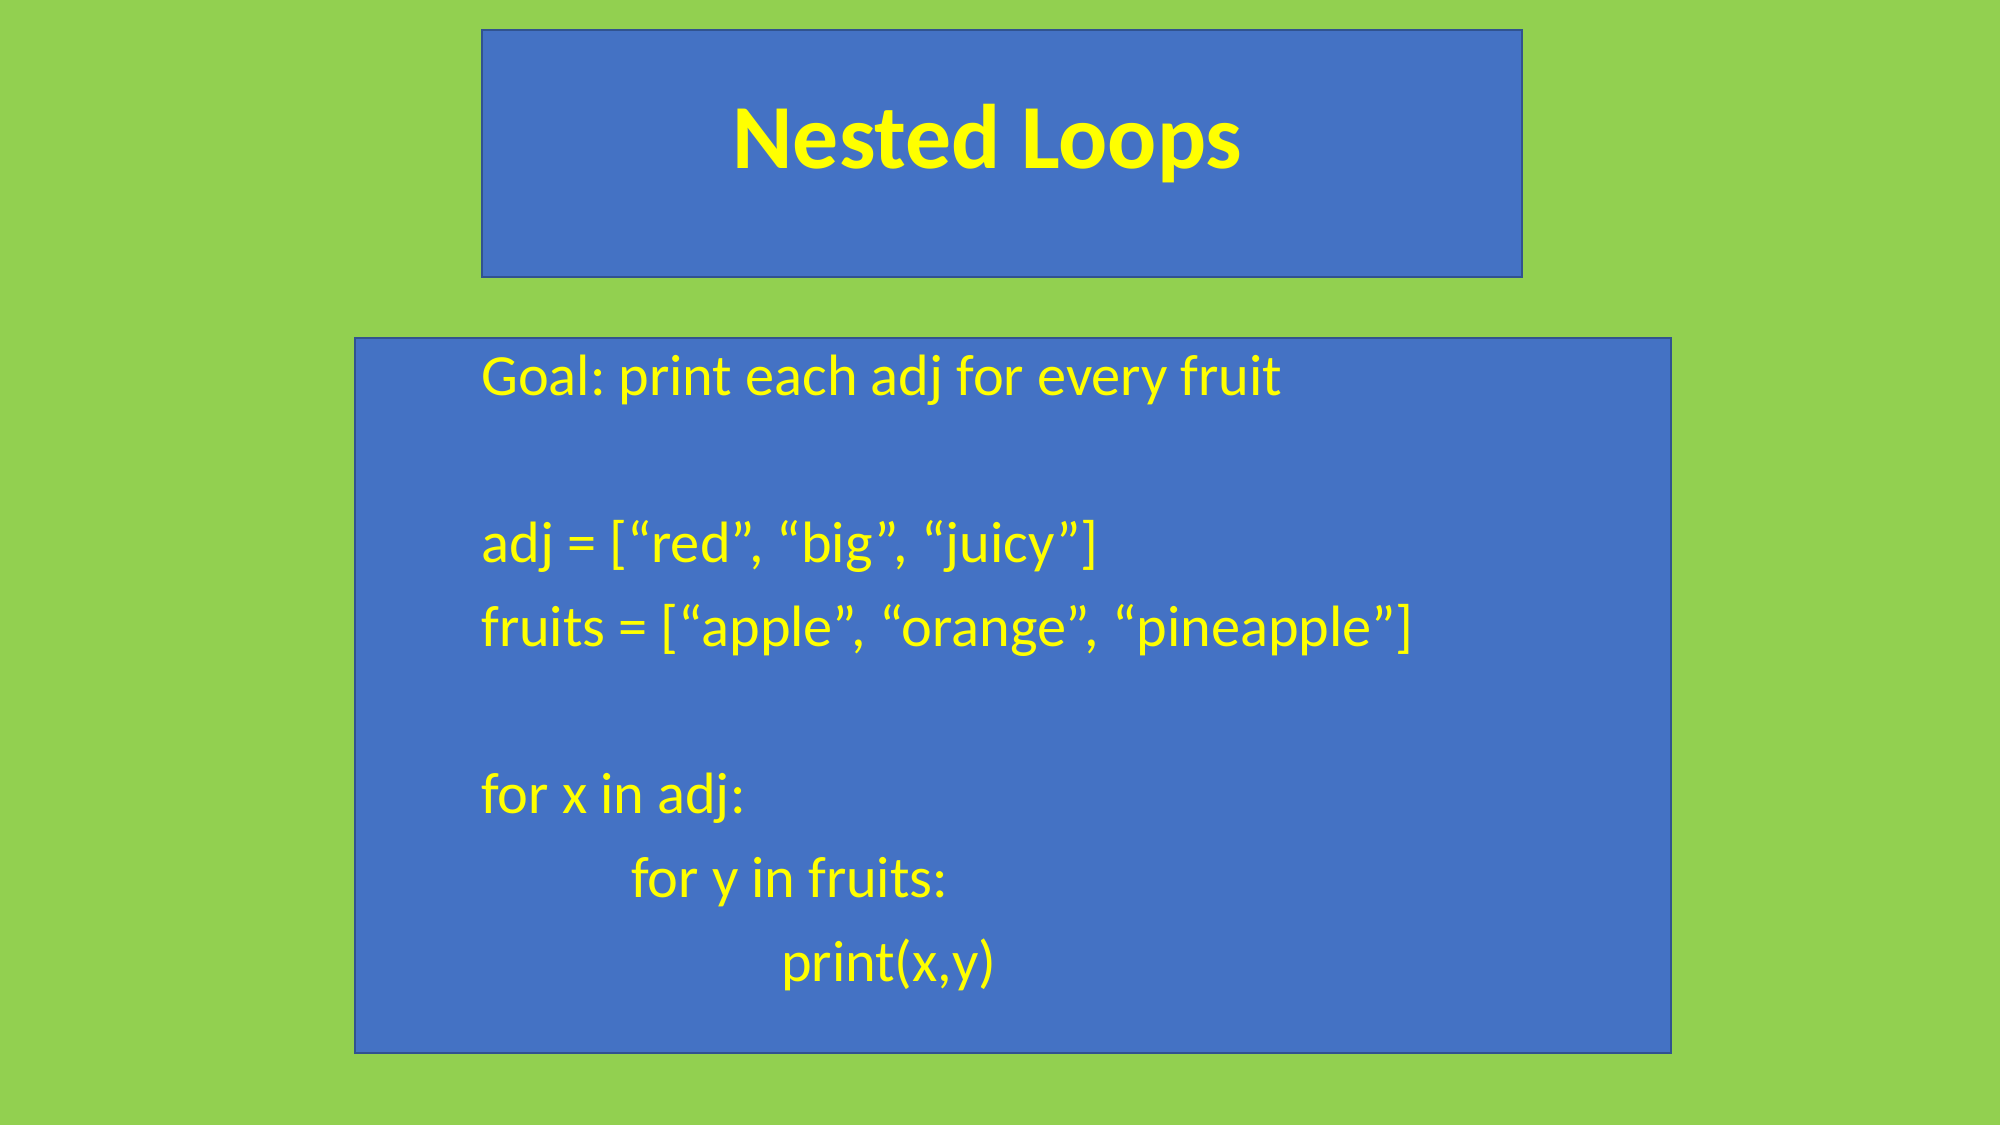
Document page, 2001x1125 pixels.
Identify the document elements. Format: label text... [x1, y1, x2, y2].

text_box [355, 337, 1671, 1054]
text_box [481, 248, 1522, 278]
title Nested Loops [125, 30, 1850, 248]
text_box Goal: print each adj for every fruit adj = [“red”, “big”, “juicy”] fruits = [“apple”, “orange”, “pineapple”] for x in adj: for y in fruits: print(x,y) [466, 337, 1578, 1014]
